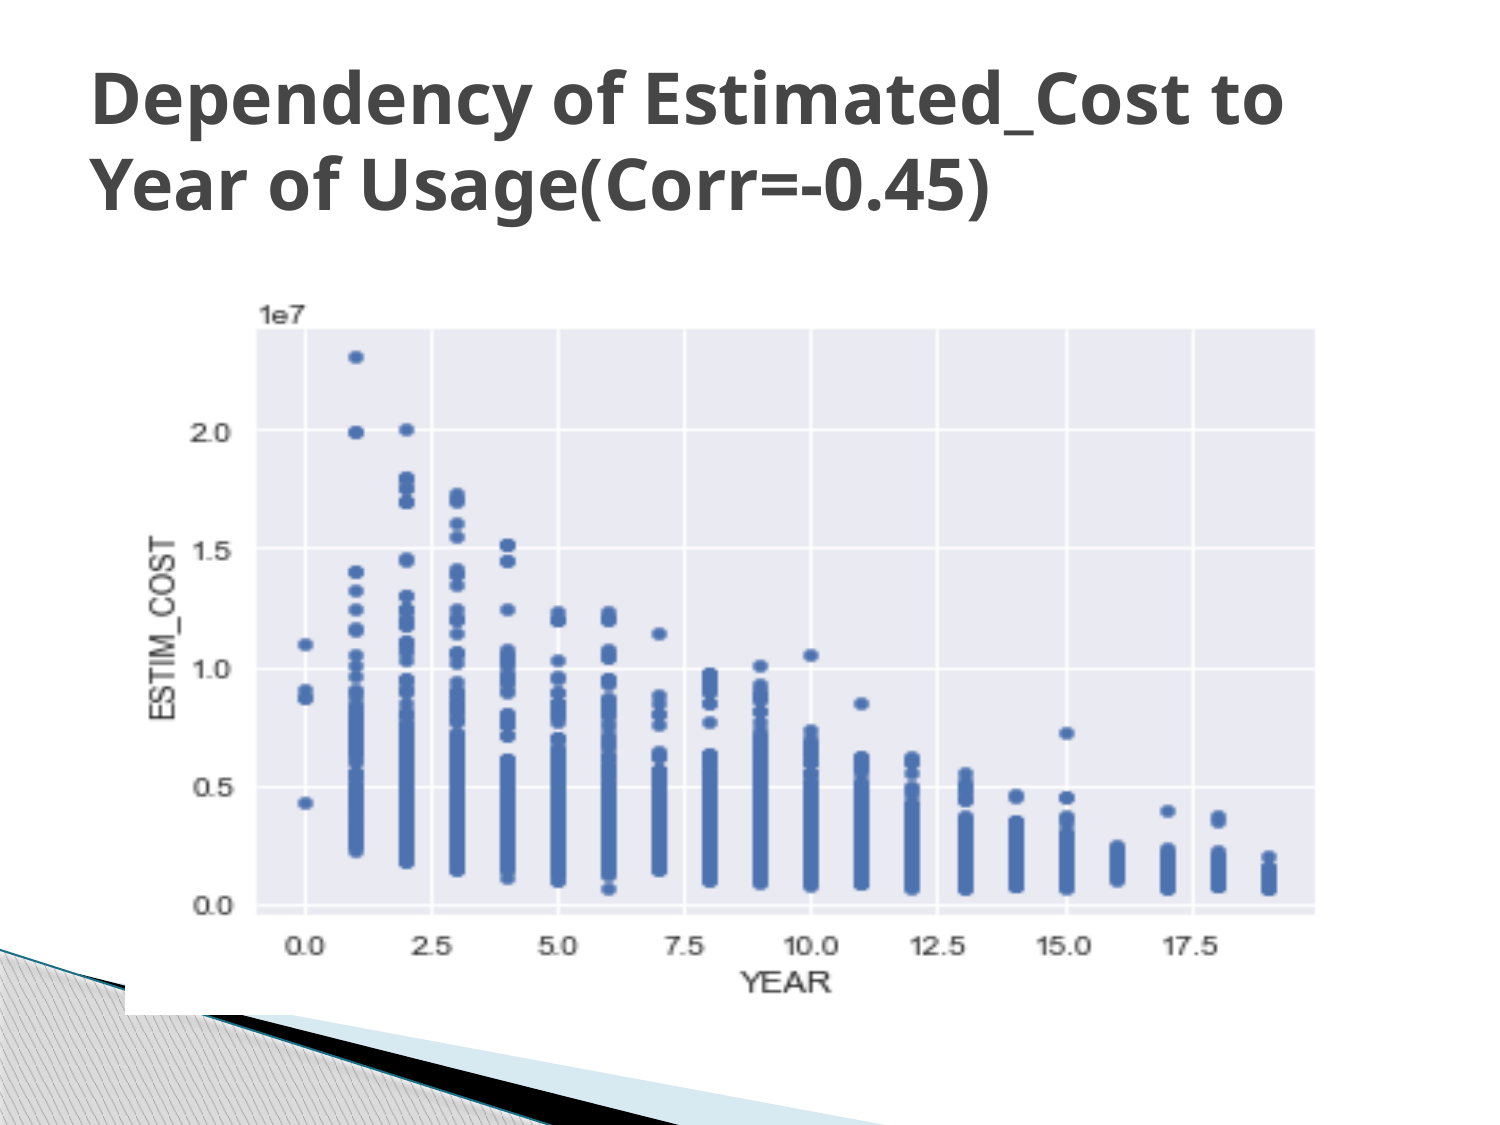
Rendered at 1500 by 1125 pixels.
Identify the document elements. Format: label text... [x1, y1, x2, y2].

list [124, 287, 1338, 1015]
title Dependency of Estimated_Cost to Year of Usage(Corr=-0.45) [75, 45, 1425, 233]
